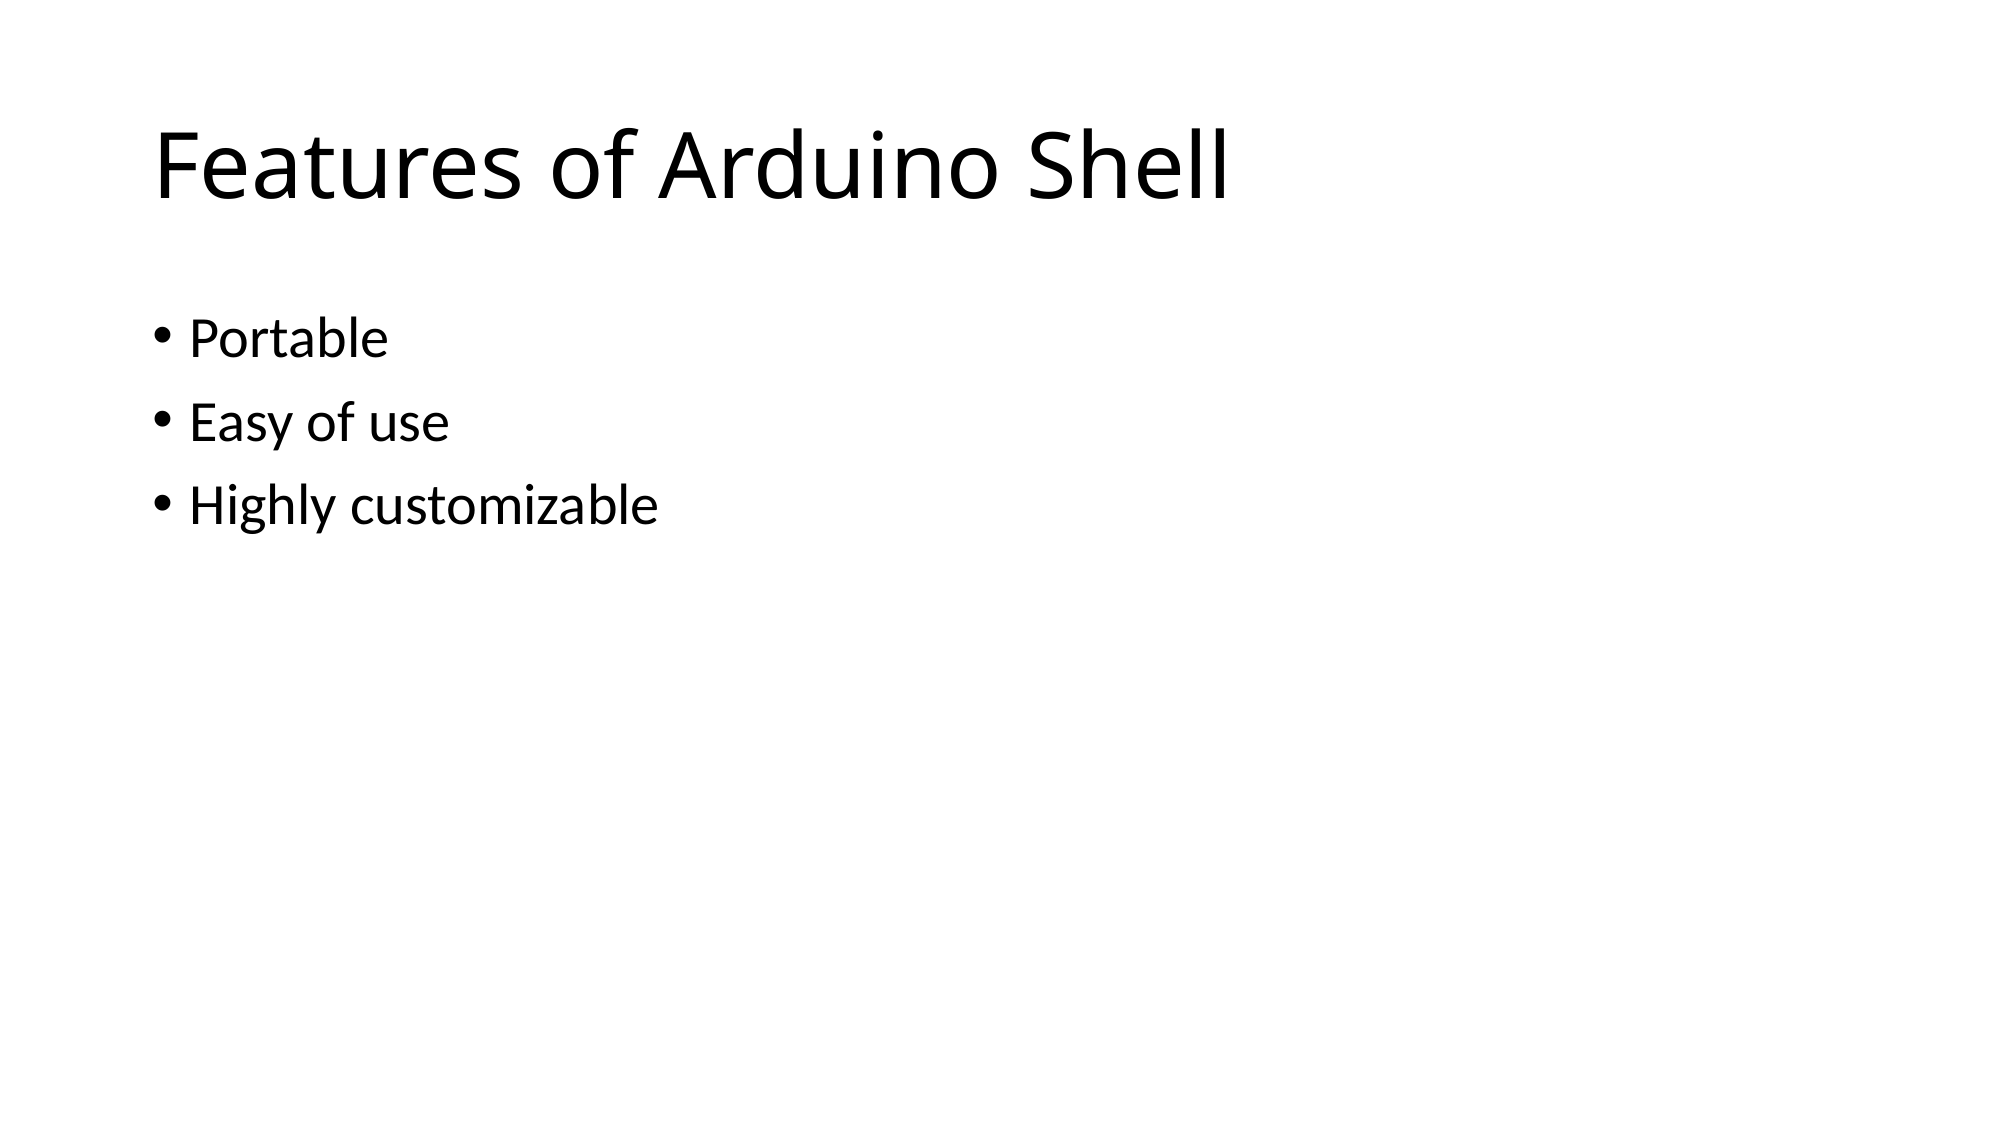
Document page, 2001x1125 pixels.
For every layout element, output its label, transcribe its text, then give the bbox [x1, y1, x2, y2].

list Portable Easy of use Highly customizable [137, 299, 1863, 1014]
title Features of Arduino Shell [137, 59, 1863, 278]
